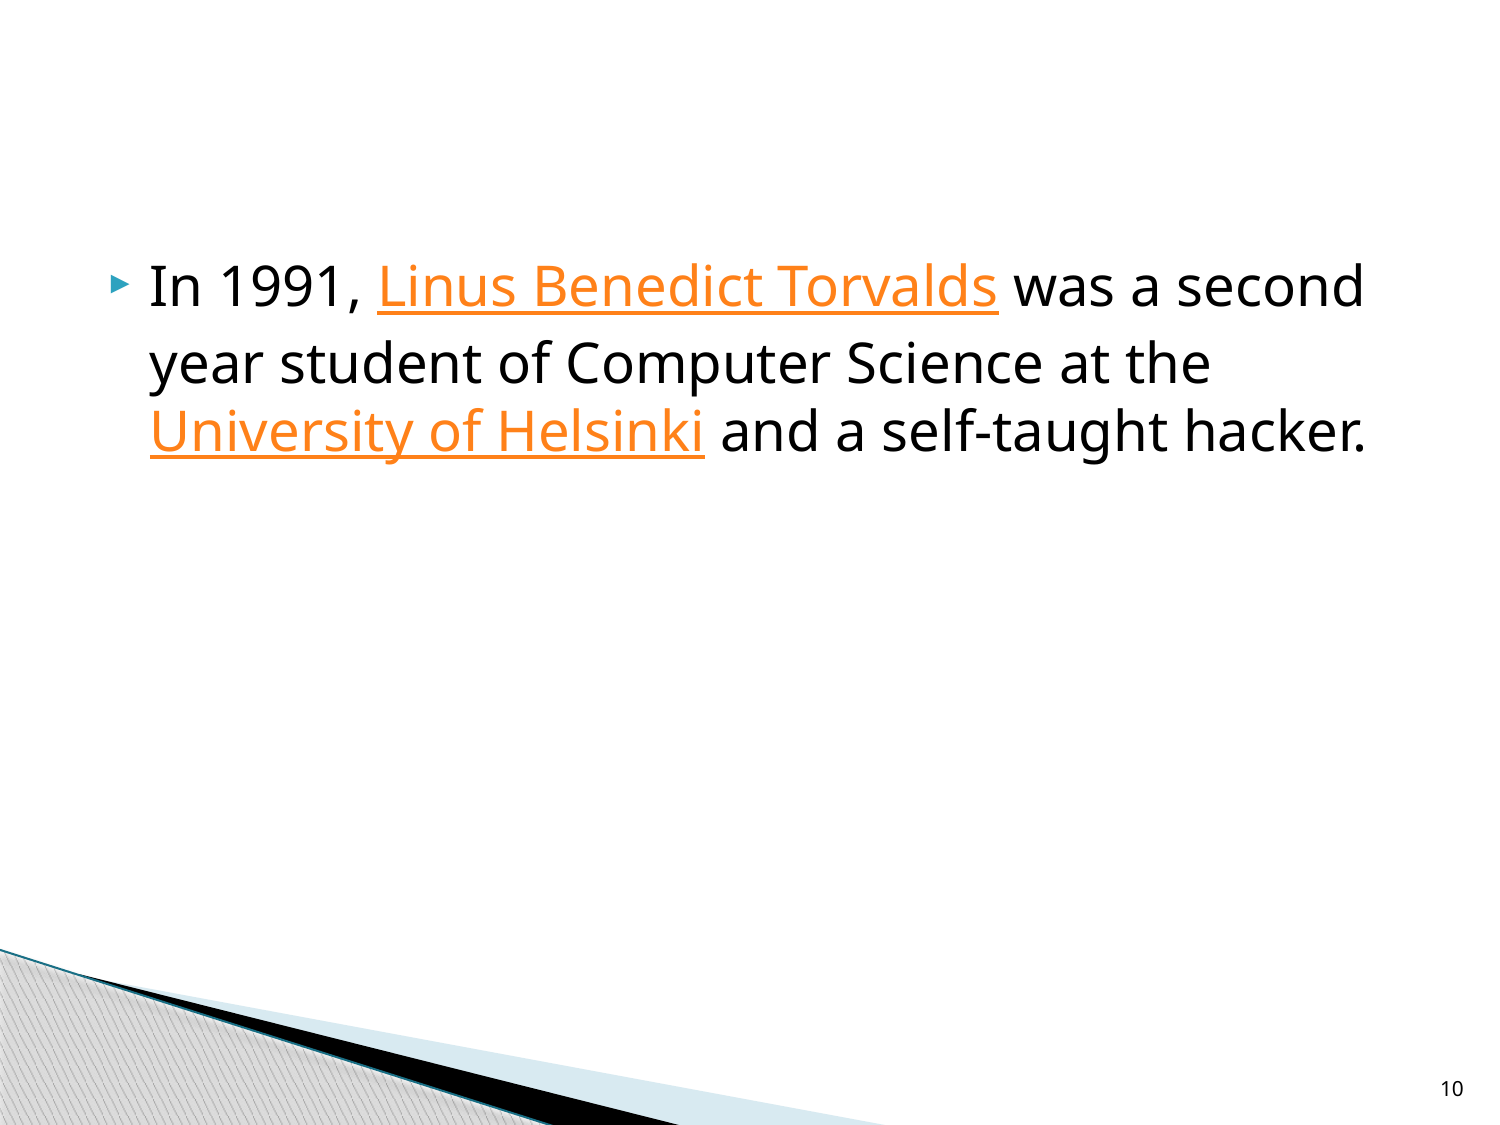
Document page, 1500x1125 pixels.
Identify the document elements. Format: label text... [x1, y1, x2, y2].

list In 1991, Linus Benedict Torvalds was a second year student of Computer Science at the University of Helsinki and a self-taught hacker. [75, 243, 1425, 986]
slide_number 10 [1418, 1051, 1479, 1112]
